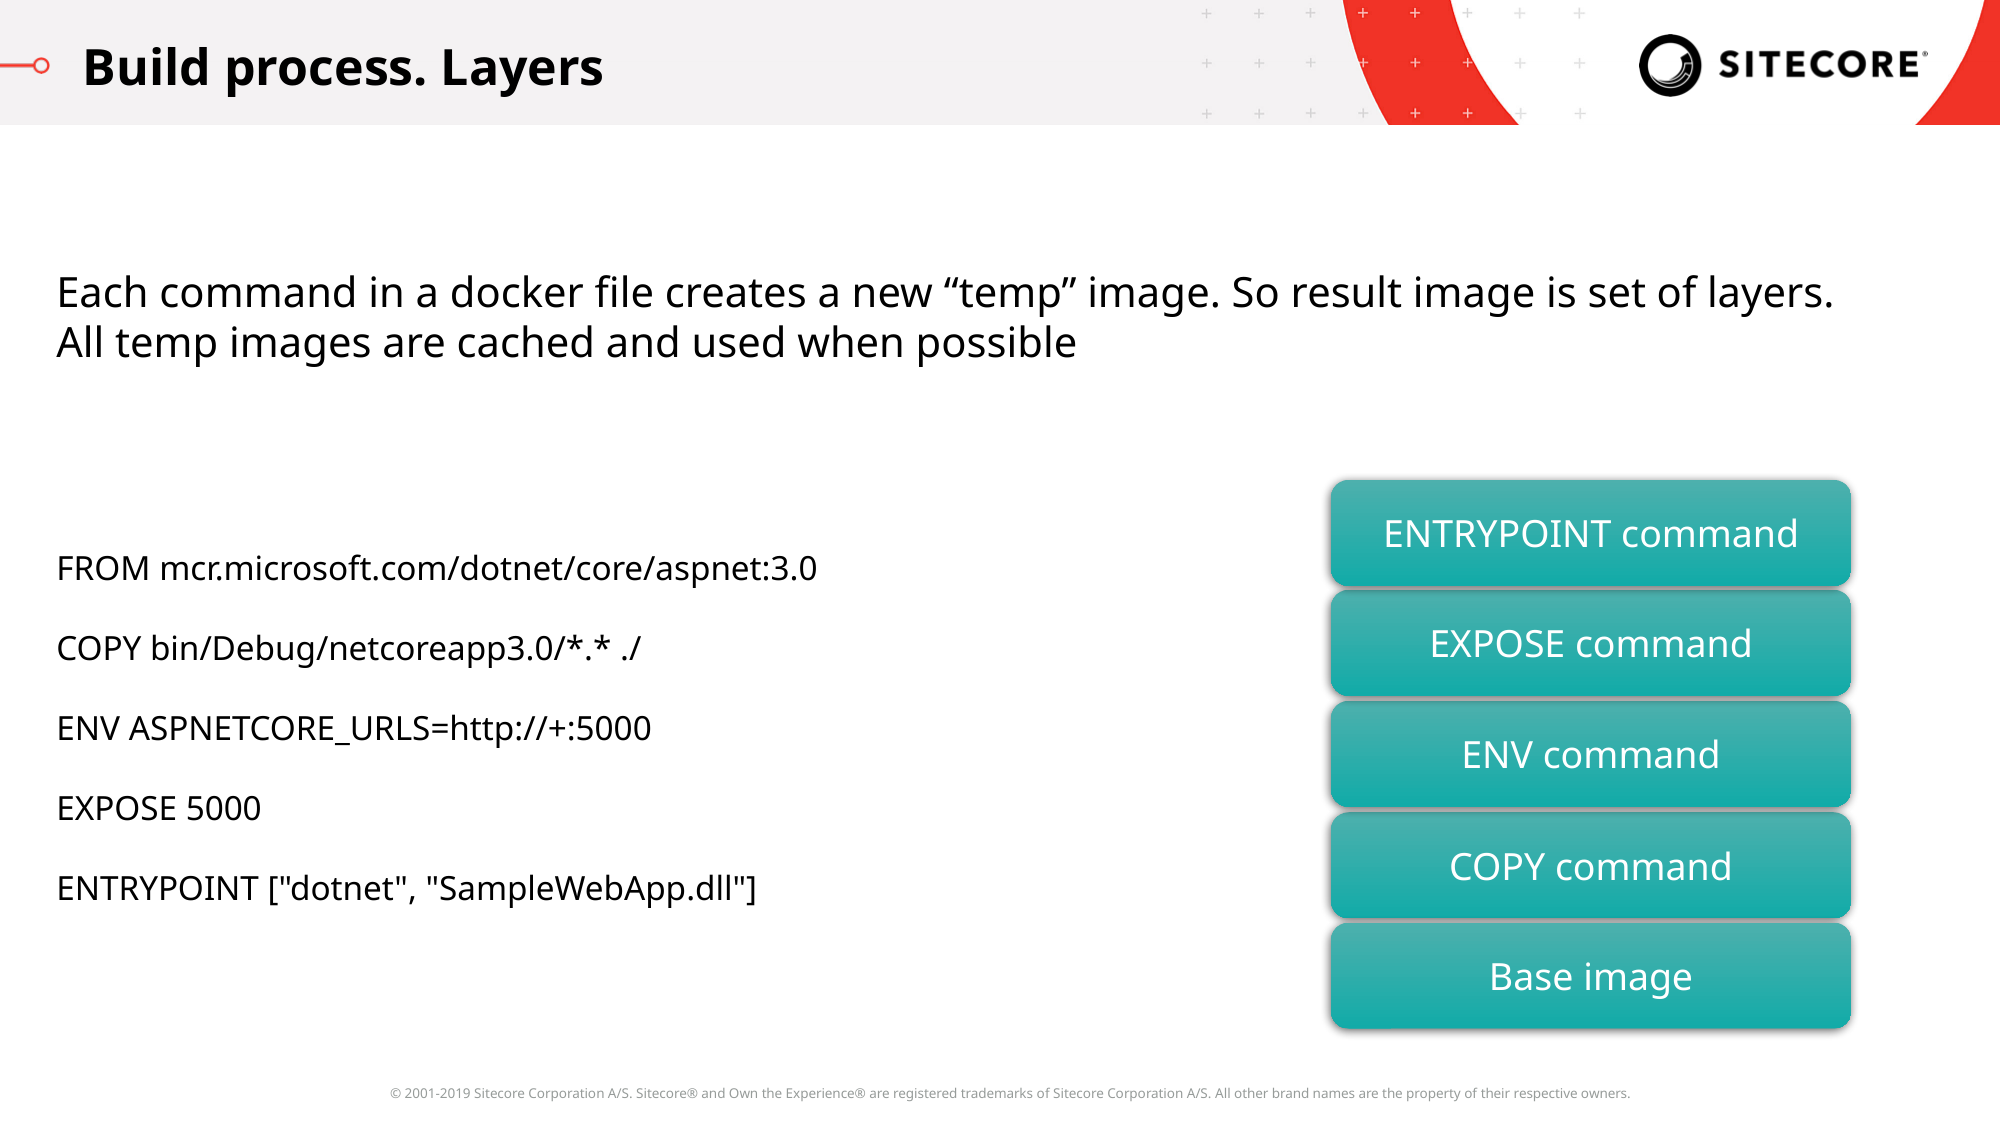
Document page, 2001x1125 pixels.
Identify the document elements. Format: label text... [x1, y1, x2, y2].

text_box FROM mcr.microsoft.com/dotnet/core/aspnet:3.0 COPY bin/Debug/netcoreapp3.0/*.* ./ ENV ASPNETCORE_URLS=http://+:5000 EXPOSE 5000 ENTRYPOINT ["dotnet", "SampleWebApp.dll"] [41, 540, 1042, 915]
text_box Each command in a docker file creates a new “temp” image. So result image is set of layers. All temp images are cached and used when possible [41, 258, 1964, 374]
list Build process. Layers [68, 34, 1307, 101]
text_box EXPOSE command [1331, 593, 1852, 696]
text_box Base image [1331, 922, 1852, 1029]
text_box ENV command [1331, 704, 1852, 807]
text_box COPY command [1331, 815, 1852, 918]
text_box ENTRYPOINT command [1331, 479, 1852, 586]
picture [0, 0, 2000, 125]
